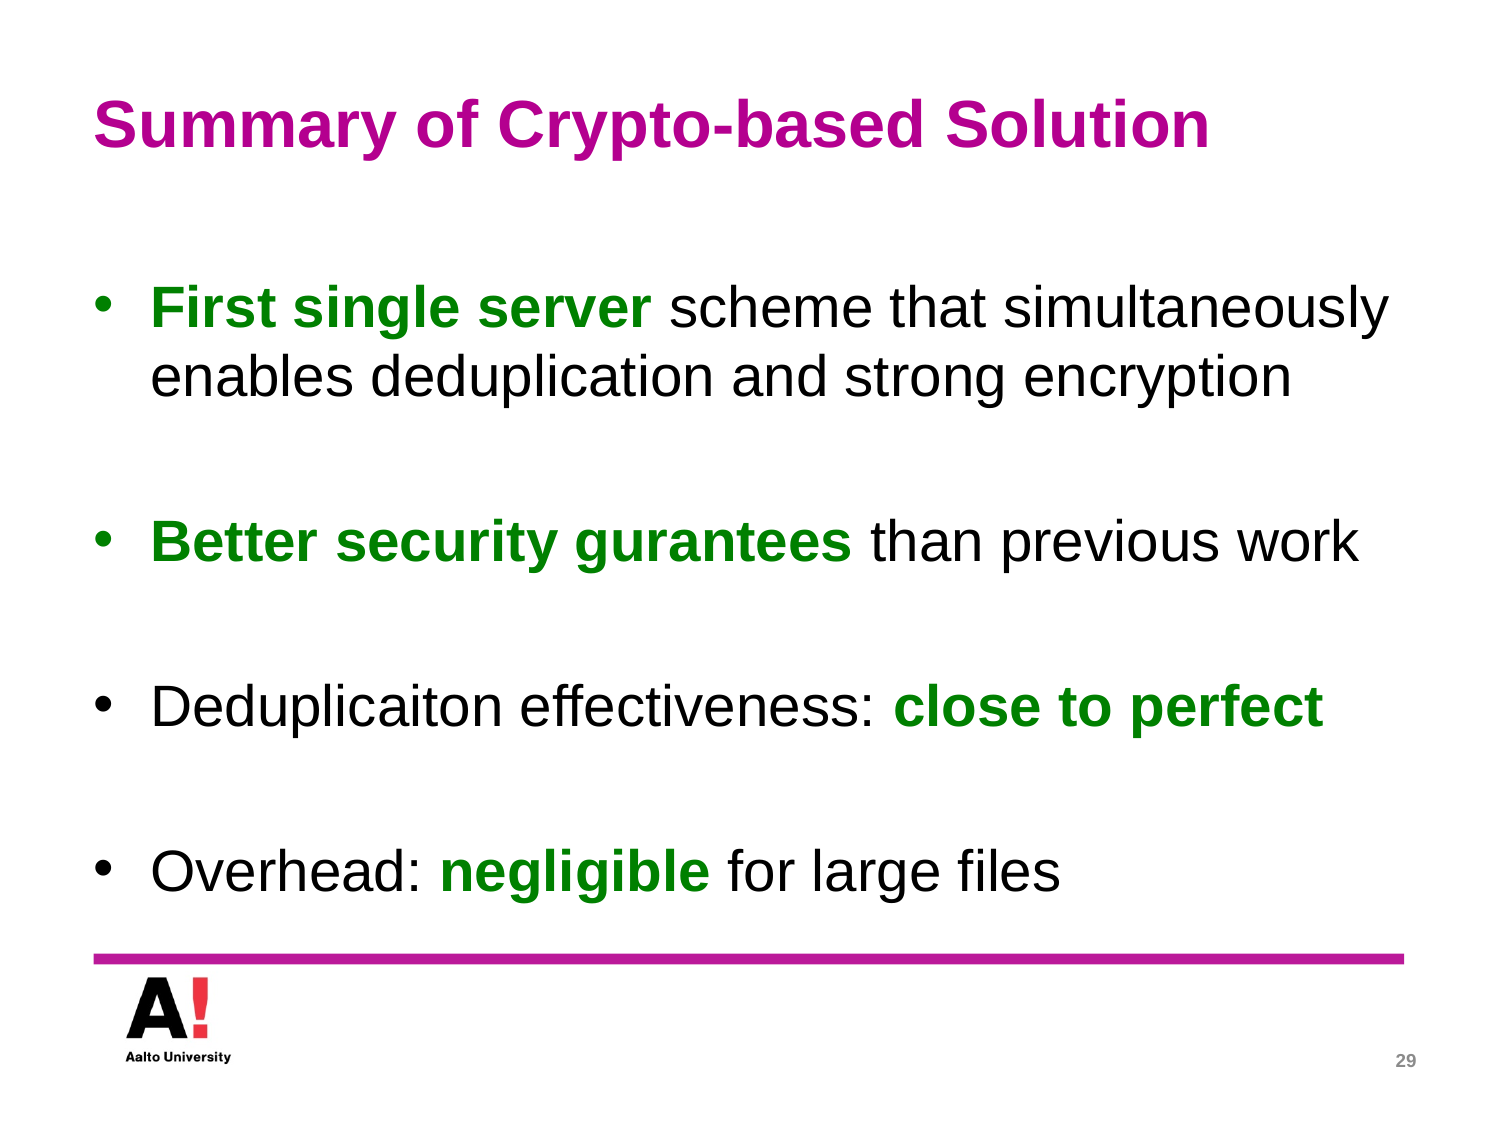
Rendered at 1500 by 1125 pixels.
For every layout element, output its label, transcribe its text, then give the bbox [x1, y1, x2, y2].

title Summary of Crypto-based Solution [93, 80, 1405, 185]
picture [64, 916, 292, 1125]
list First single server scheme that simultaneously enables deduplication and strong encryption Better security gurantees than previous work Deduplicaiton effectiveness: close to perfect Overhead: negligible for large files [93, 196, 1447, 941]
